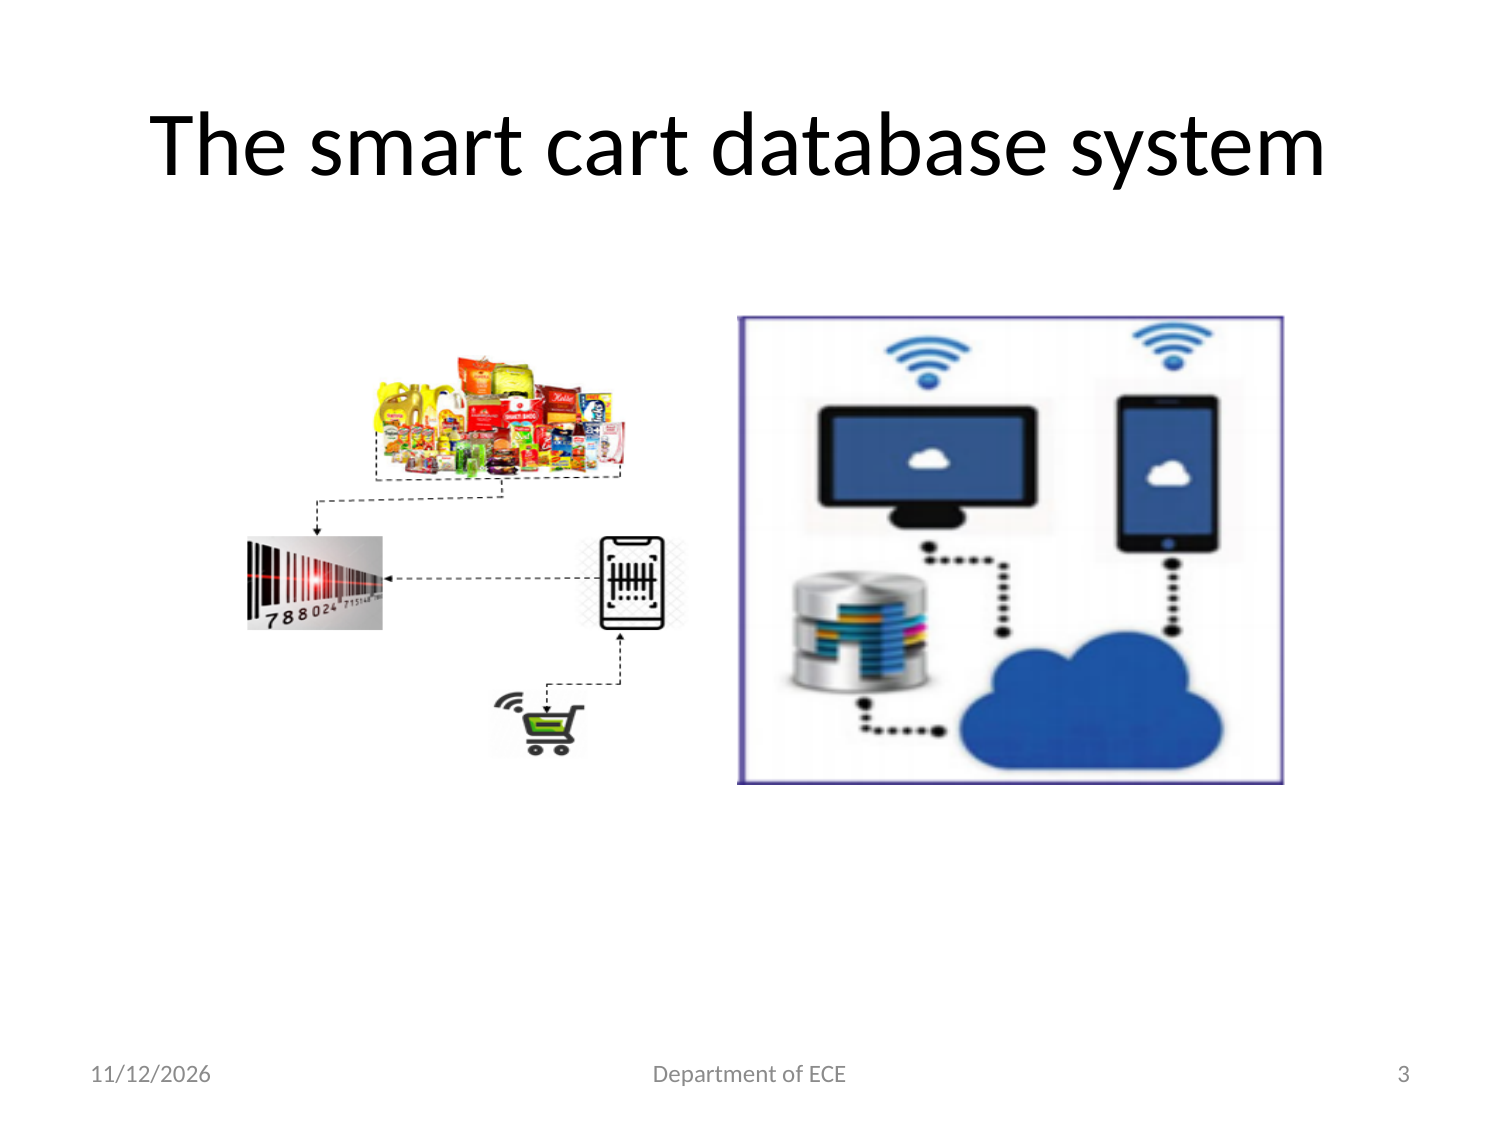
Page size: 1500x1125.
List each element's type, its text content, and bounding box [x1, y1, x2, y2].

picture [224, 324, 701, 763]
footer Department of ECE [512, 1042, 988, 1103]
slide_number 3 [1074, 1042, 1425, 1103]
title The smart cart database system [74, 44, 1426, 233]
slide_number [75, 1042, 425, 1103]
picture [737, 312, 1288, 785]
